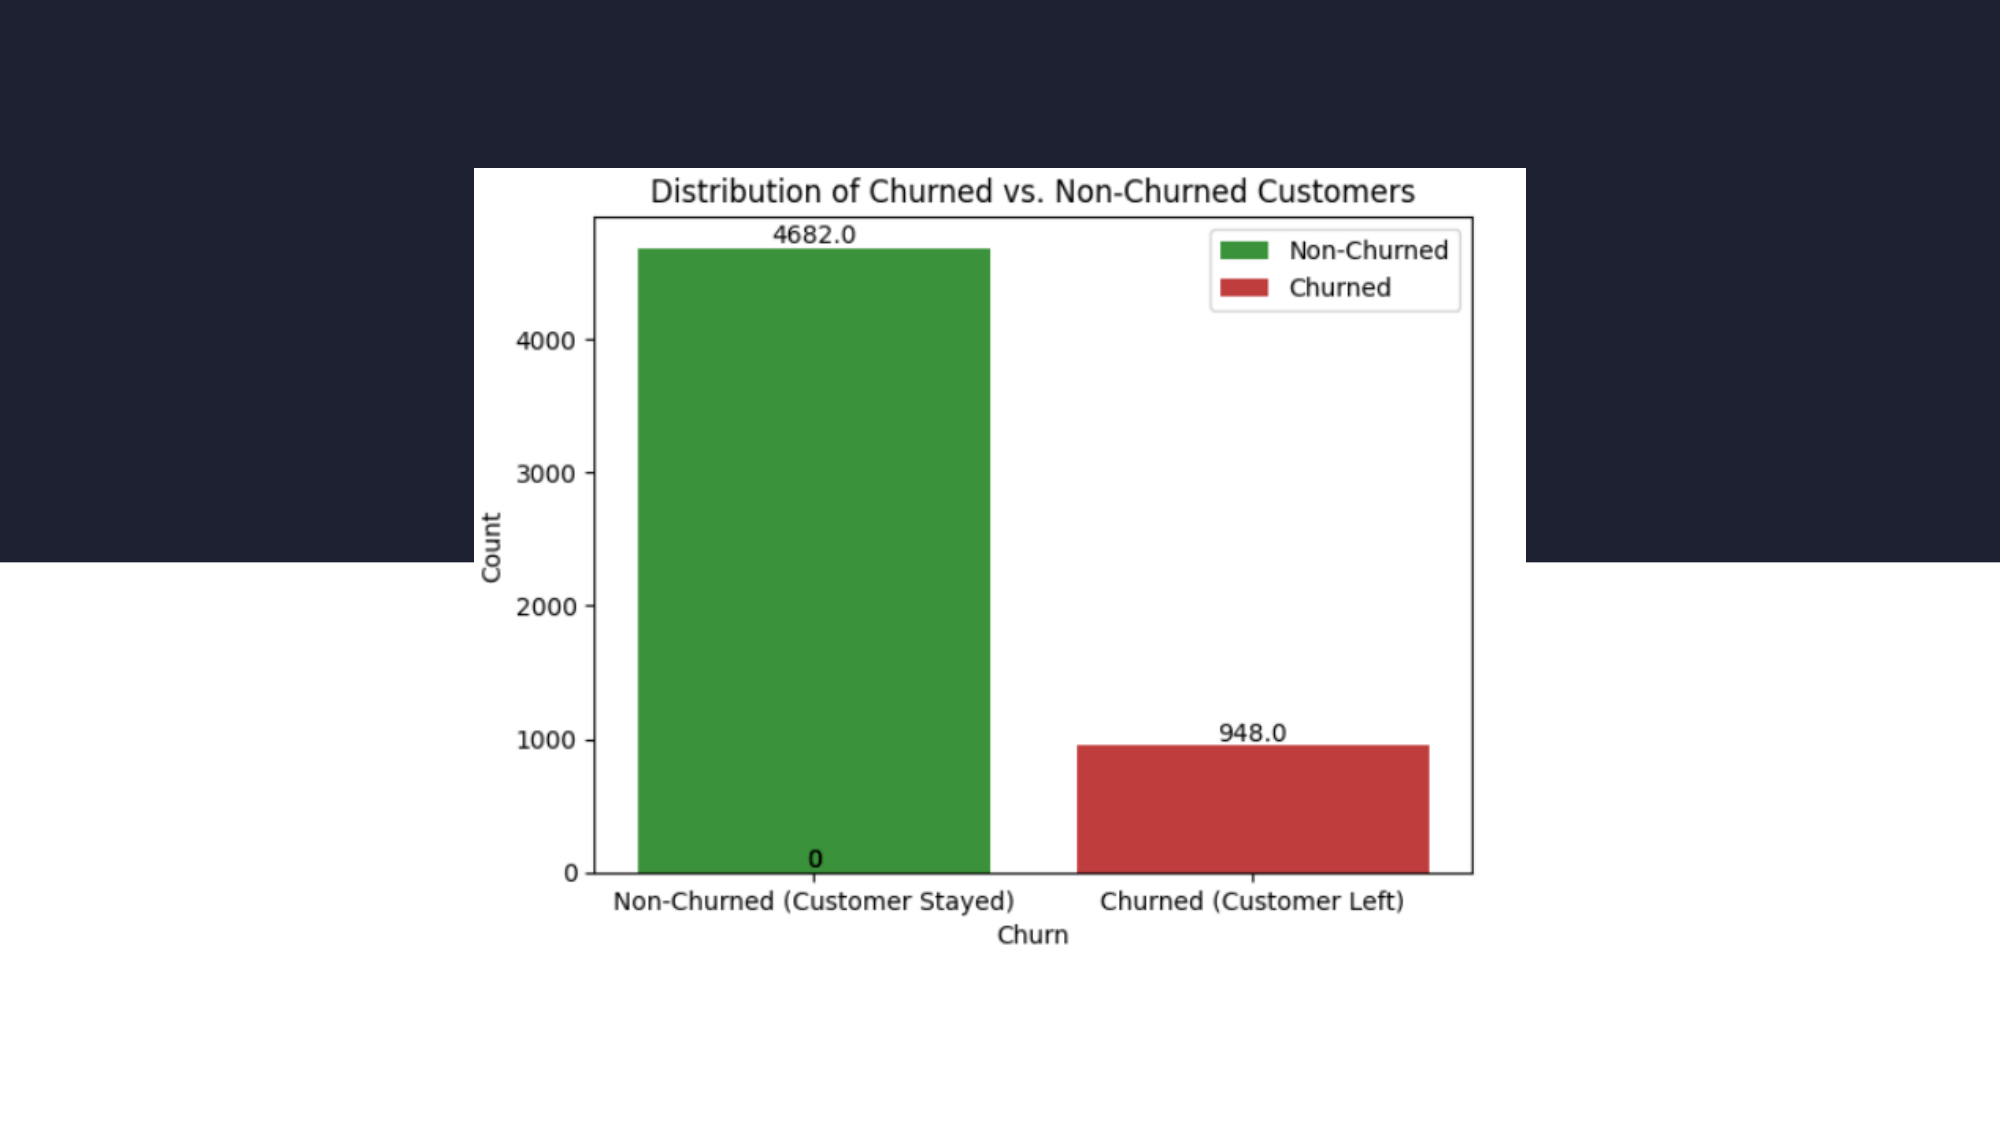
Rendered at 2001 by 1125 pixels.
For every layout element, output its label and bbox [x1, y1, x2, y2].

picture [474, 168, 1526, 957]
